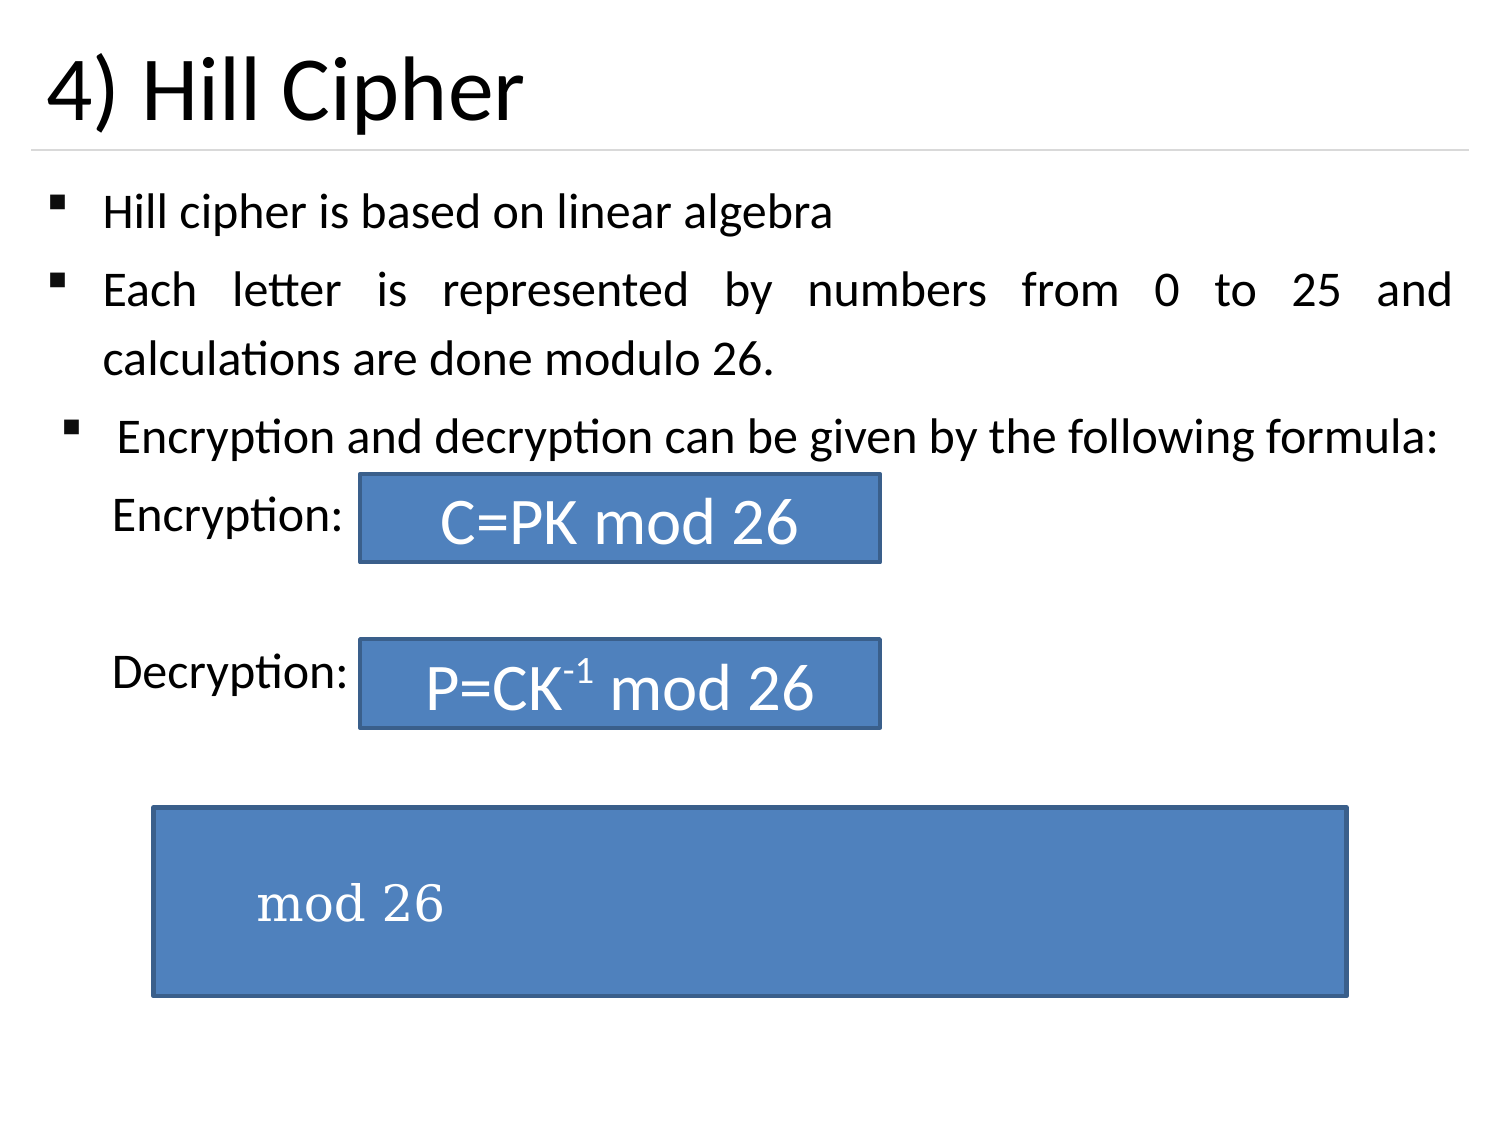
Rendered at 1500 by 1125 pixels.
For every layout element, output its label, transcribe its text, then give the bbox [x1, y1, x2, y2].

text_box C=PK mod 26 [358, 472, 882, 564]
list Hill cipher is based on linear algebra Each letter is represented by numbers from 0 to 25 and calculations are done modulo 26. Encryption and decryption can be given by the following formula: Encryption: Decryption: [31, 162, 1469, 1038]
title 4) Hill Cipher [31, 17, 1469, 150]
text_box P=CK-1 mod 26 [358, 637, 882, 730]
